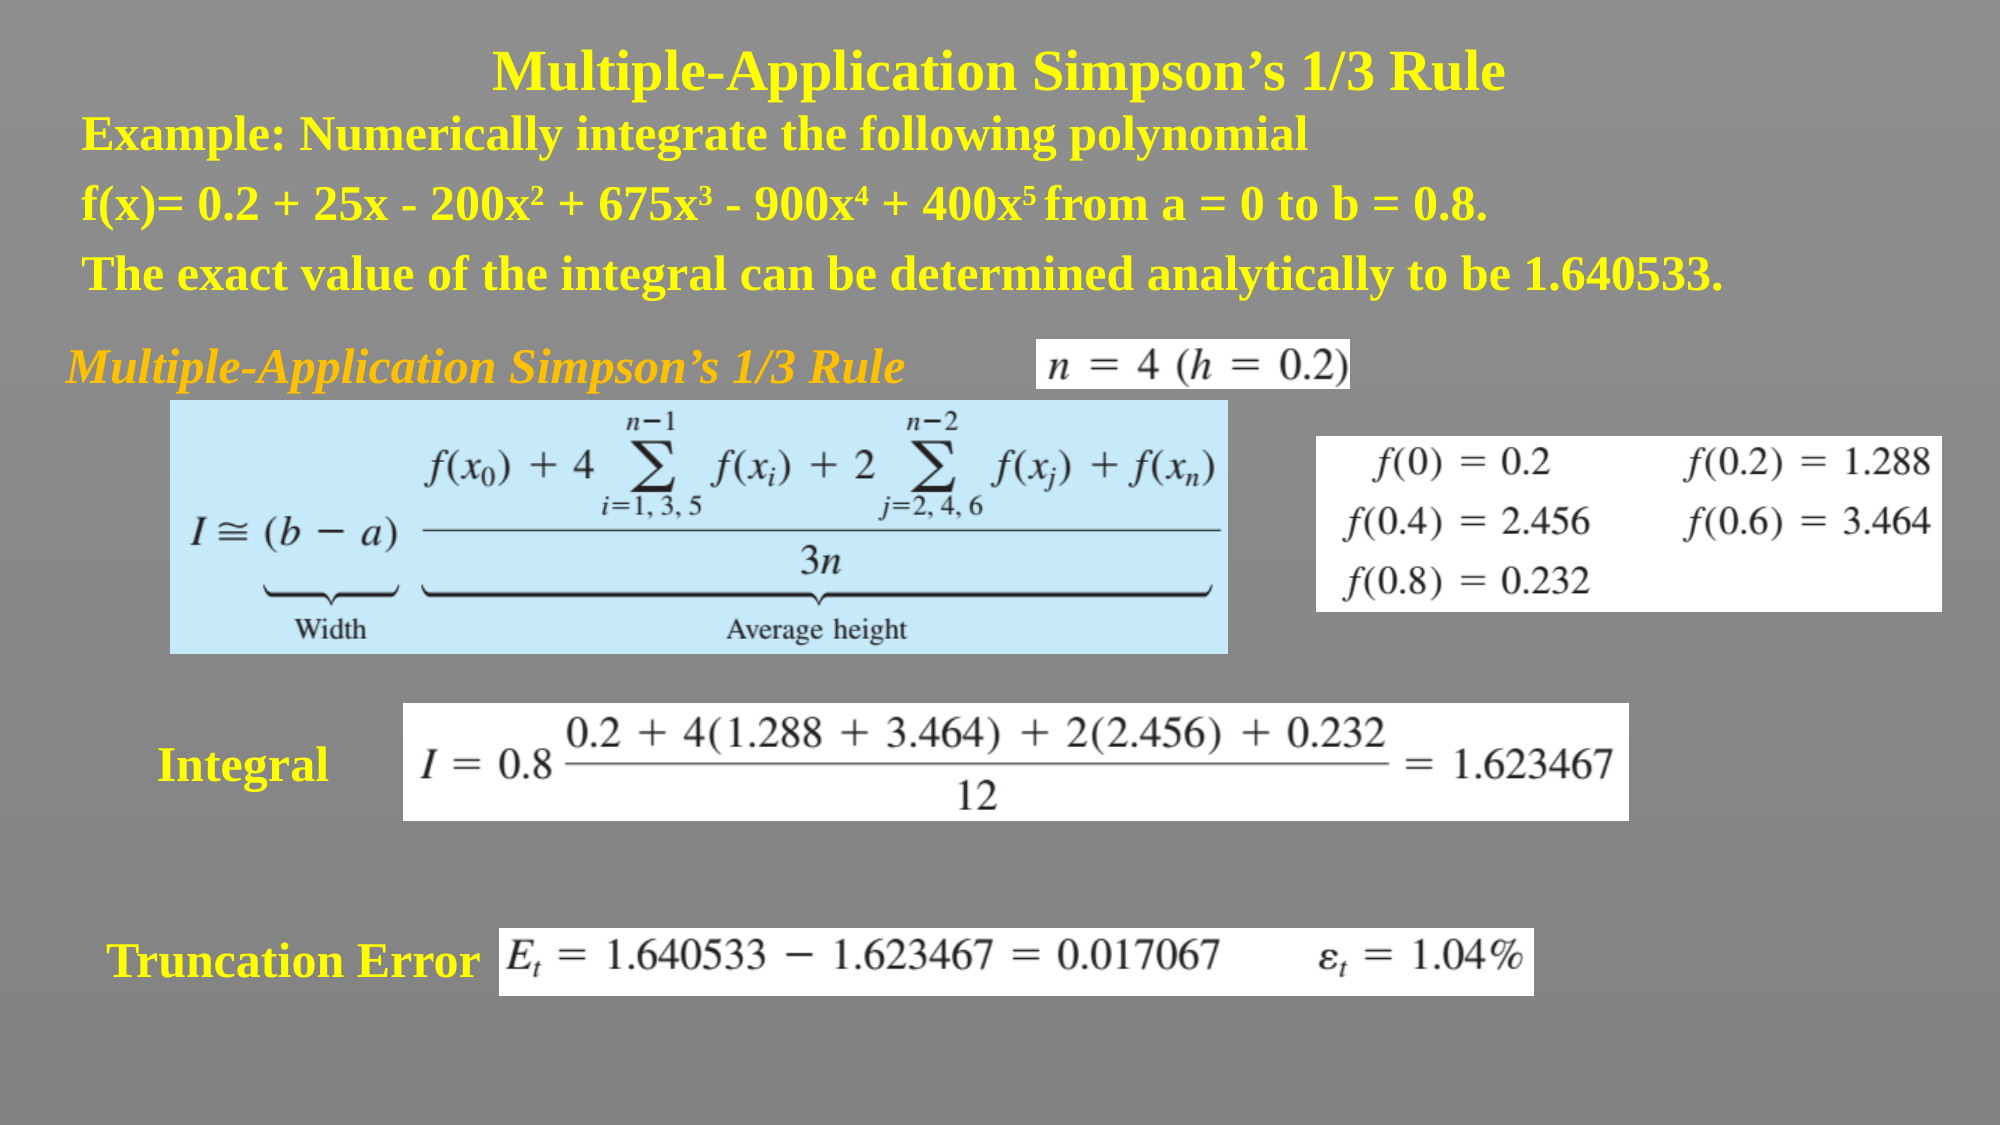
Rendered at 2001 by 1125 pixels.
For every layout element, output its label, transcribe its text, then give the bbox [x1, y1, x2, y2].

picture [1316, 436, 1942, 612]
text_box Example: Numerically integrate the following polynomial f(x)= 0.2 + 25x - 200x2 + 675x3 - 900x4 + 400x5 from a = 0 to b = 0.8. The exact value of the integral can be determined analytically to be 1.640533. [66, 93, 1965, 308]
text_box Multiple-Application Simpson’s 1/3 Rule [50, 326, 1069, 401]
picture [1036, 339, 1350, 389]
text_box Integral [142, 724, 367, 799]
picture [170, 400, 1229, 654]
title Multiple-Application Simpson’s 1/3 Rule [99, 13, 1900, 121]
picture [403, 703, 1629, 821]
picture [499, 928, 1534, 996]
text_box Truncation Error [91, 920, 520, 995]
